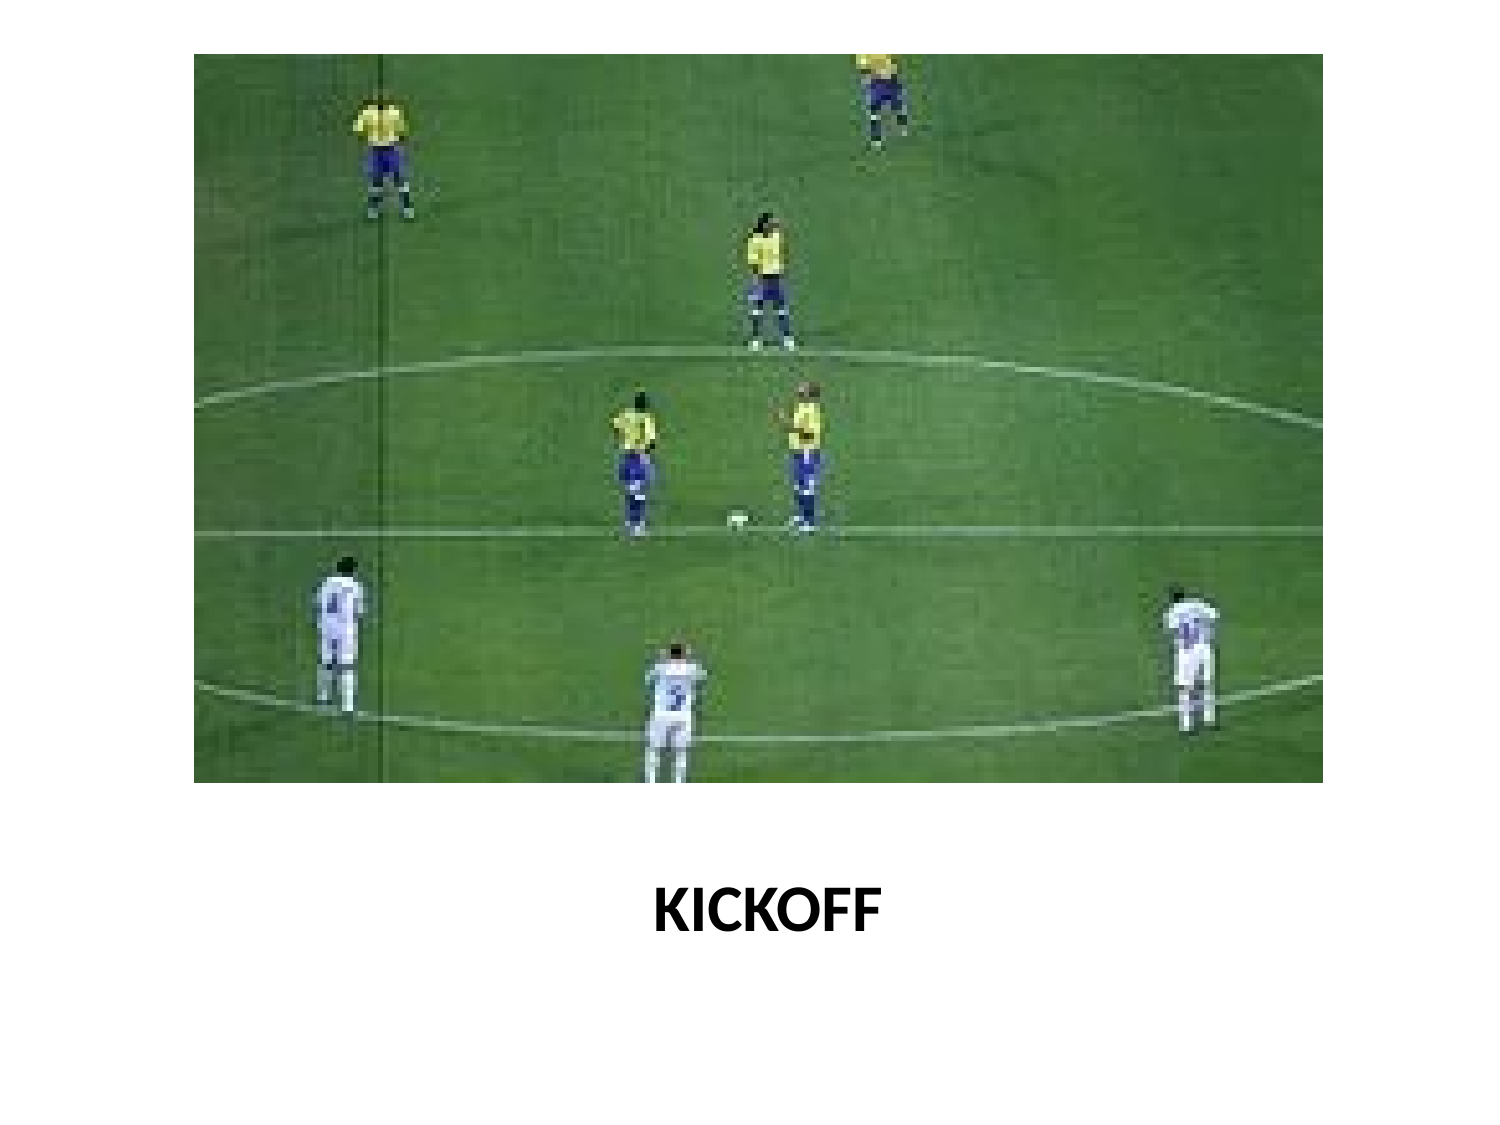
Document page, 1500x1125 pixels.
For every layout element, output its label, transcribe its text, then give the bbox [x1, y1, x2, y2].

picture [194, 54, 1323, 783]
text_box KICKOFF [171, 857, 1258, 953]
